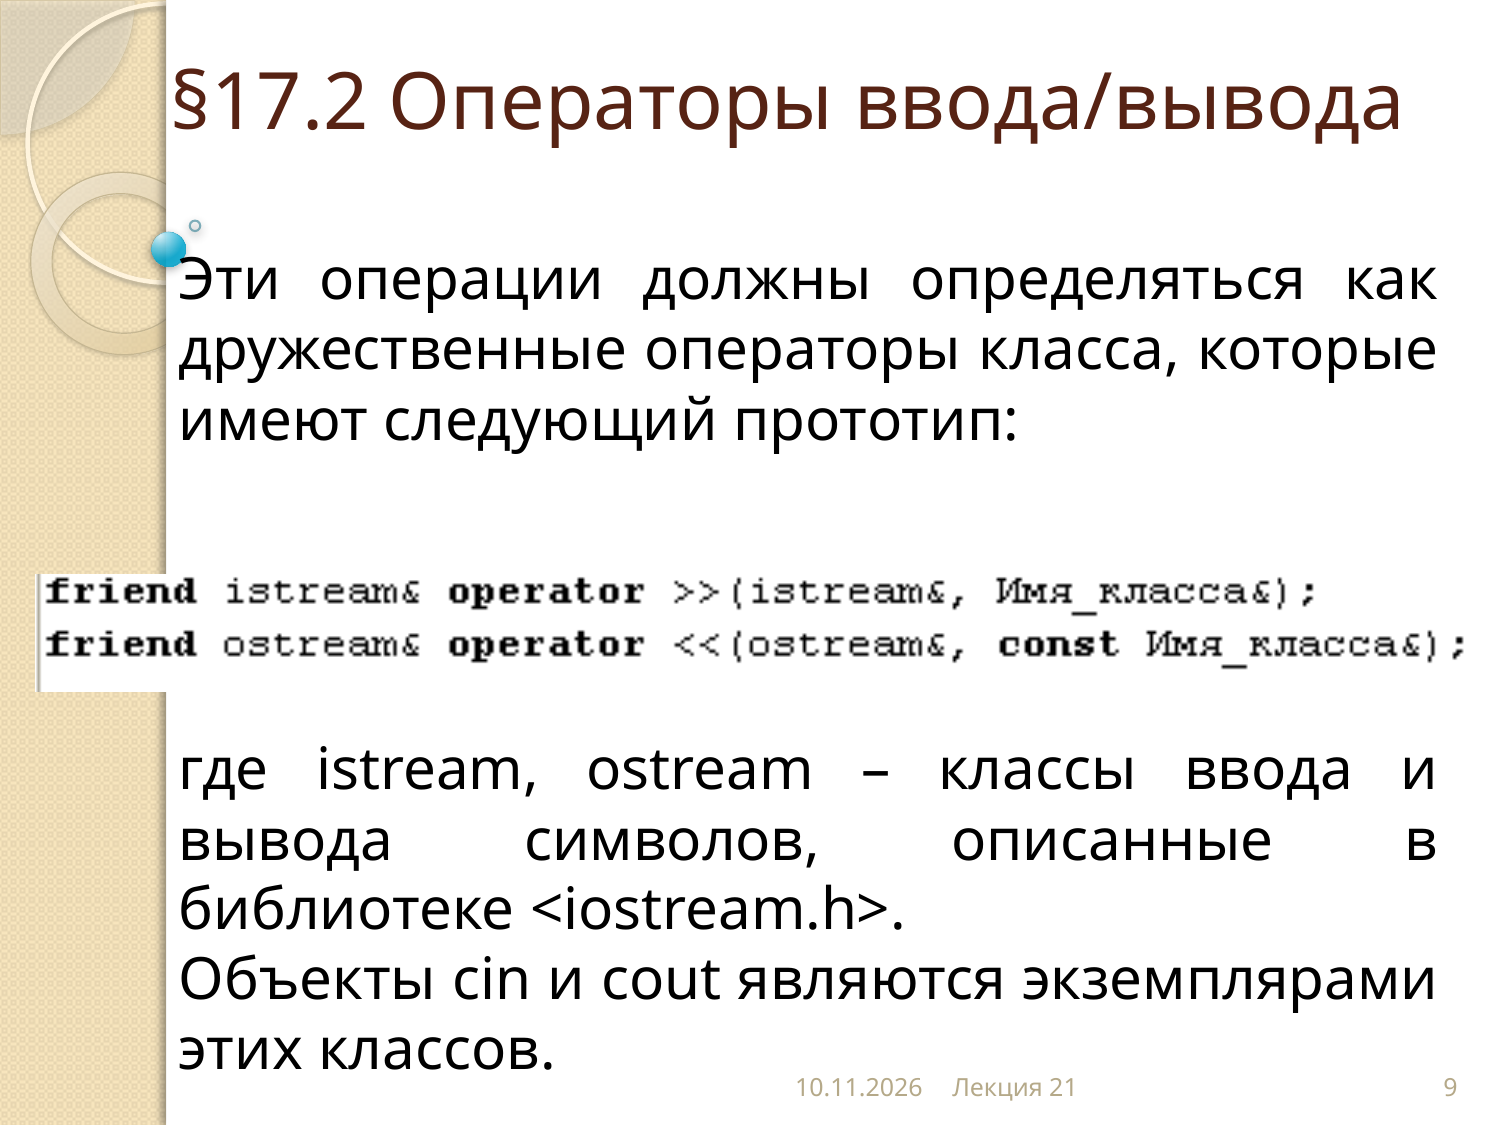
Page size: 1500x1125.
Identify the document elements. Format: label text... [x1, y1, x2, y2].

footer Лекция 21 [937, 1089, 1413, 1113]
slide_number 9 [1413, 1034, 1488, 1113]
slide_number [587, 1089, 937, 1113]
title §17.2 Операторы ввода/вывода [156, 23, 1442, 153]
picture [34, 573, 1489, 692]
text_box Эти операции должны определяться как дружественные операторы класса, которые имеют следующий прототип: где istream, ostream – классы ввода и вывода символов, описанные в библиотеке <iostream.h>. Объекты cin и cout являются экземплярами этих классов. [163, 703, 1453, 1089]
text_box Эти операции должны определяться как дружественные операторы класса, которые имеют следующий прототип: где istream, ostream – классы ввода и вывода символов, описанные в библиотеке <iostream.h>. Объекты cin и cout являются экземплярами этих классов. [163, 234, 1453, 571]
